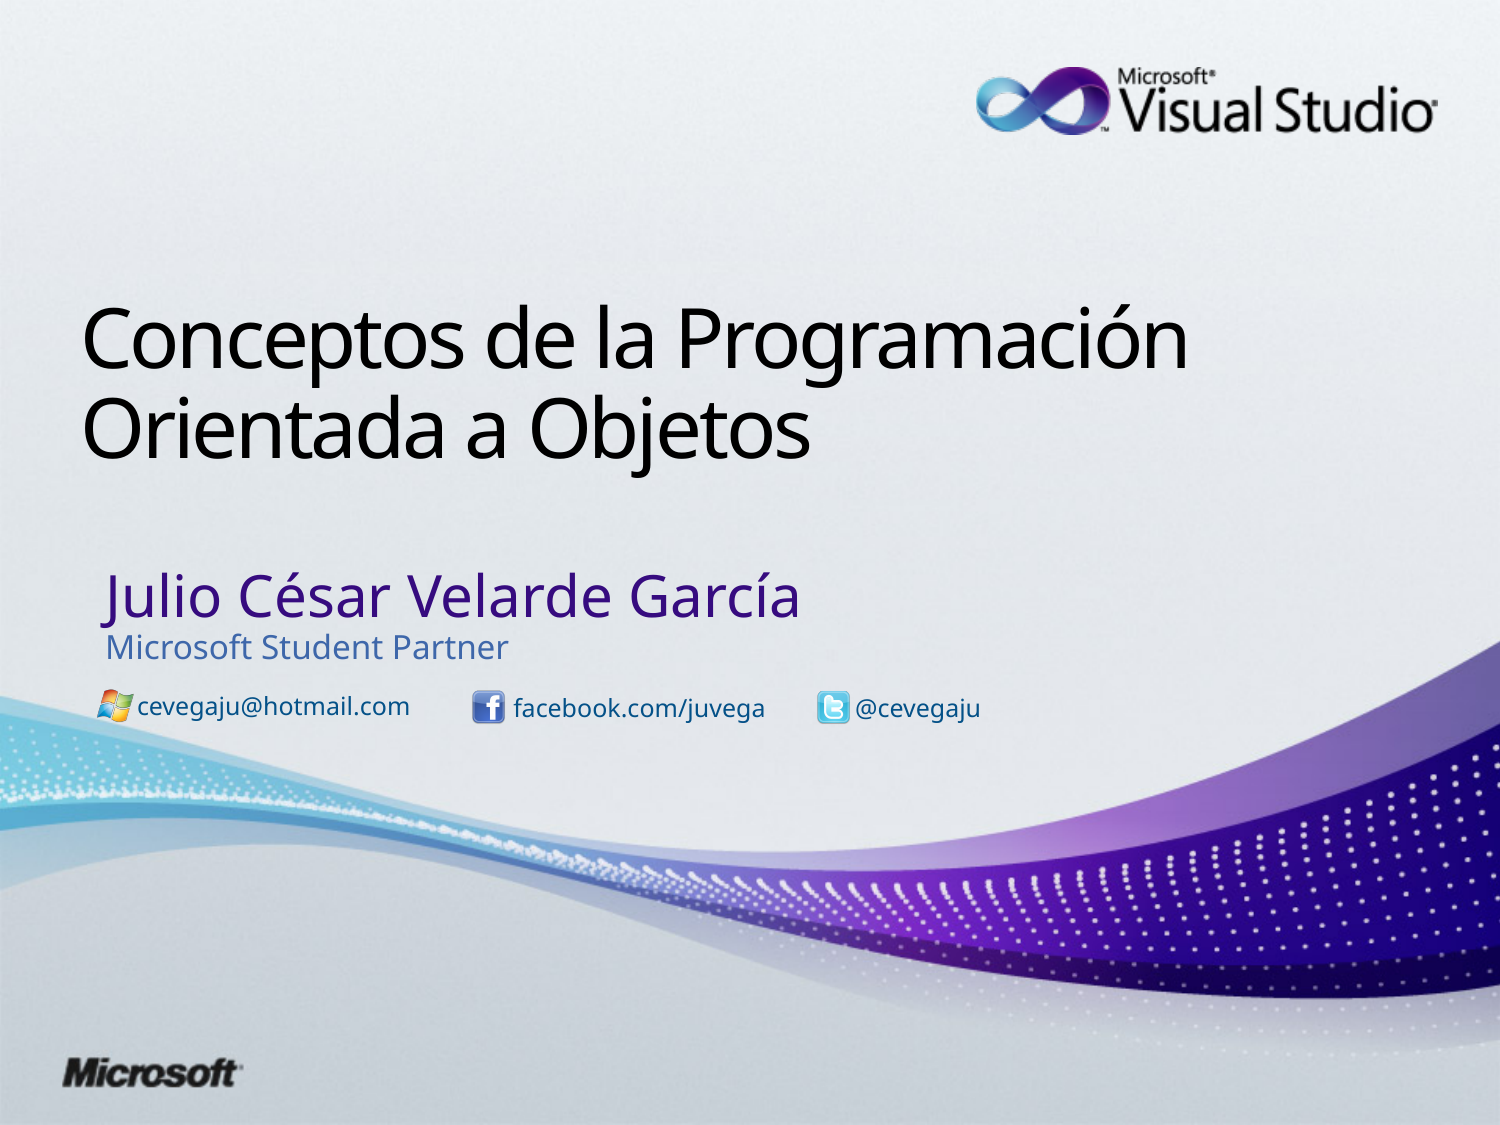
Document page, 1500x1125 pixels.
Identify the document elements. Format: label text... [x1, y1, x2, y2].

text_box cevegaju@hotmail.com [139, 690, 429, 721]
text_box Julio César Velarde García Microsoft Student Partner [105, 567, 1386, 726]
title Conceptos de la Programación Orientada a Objetos [80, 296, 1341, 384]
picture [0, 0, 1500, 1125]
text_box facebook.com/juvega [513, 692, 813, 723]
text_box @cevegaju [855, 692, 1500, 723]
